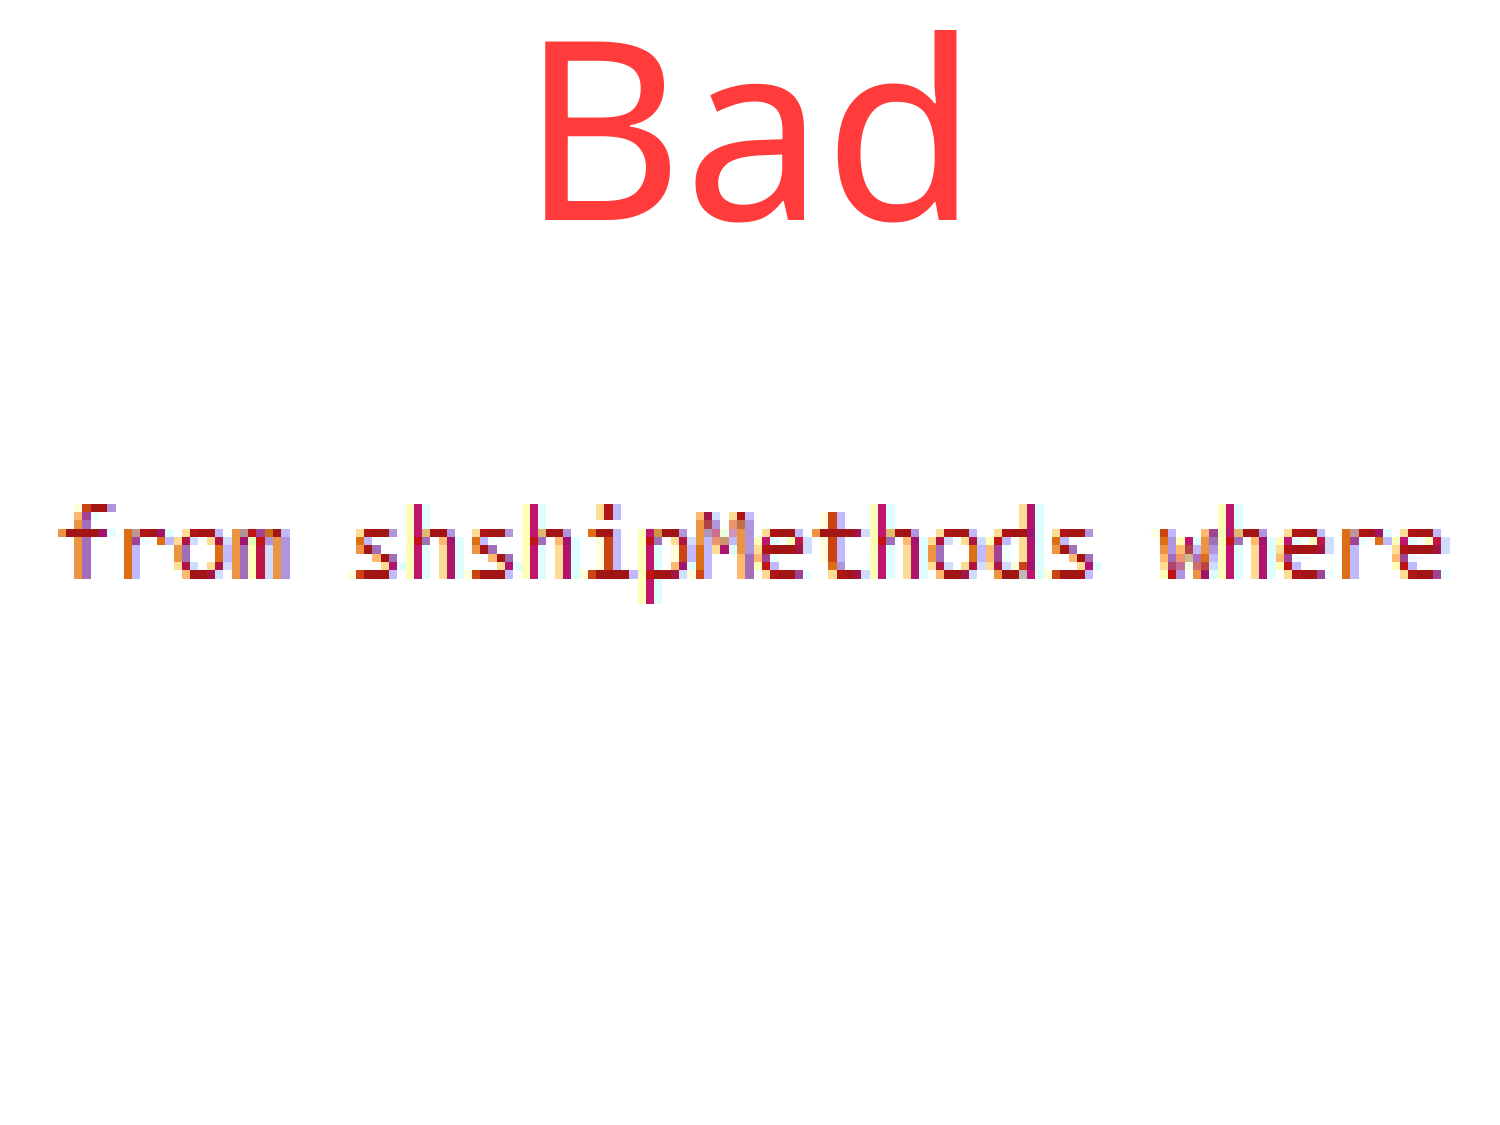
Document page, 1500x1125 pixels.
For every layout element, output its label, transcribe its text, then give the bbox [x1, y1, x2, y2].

picture [0, 479, 1500, 646]
title Bad [0, 0, 1500, 242]
